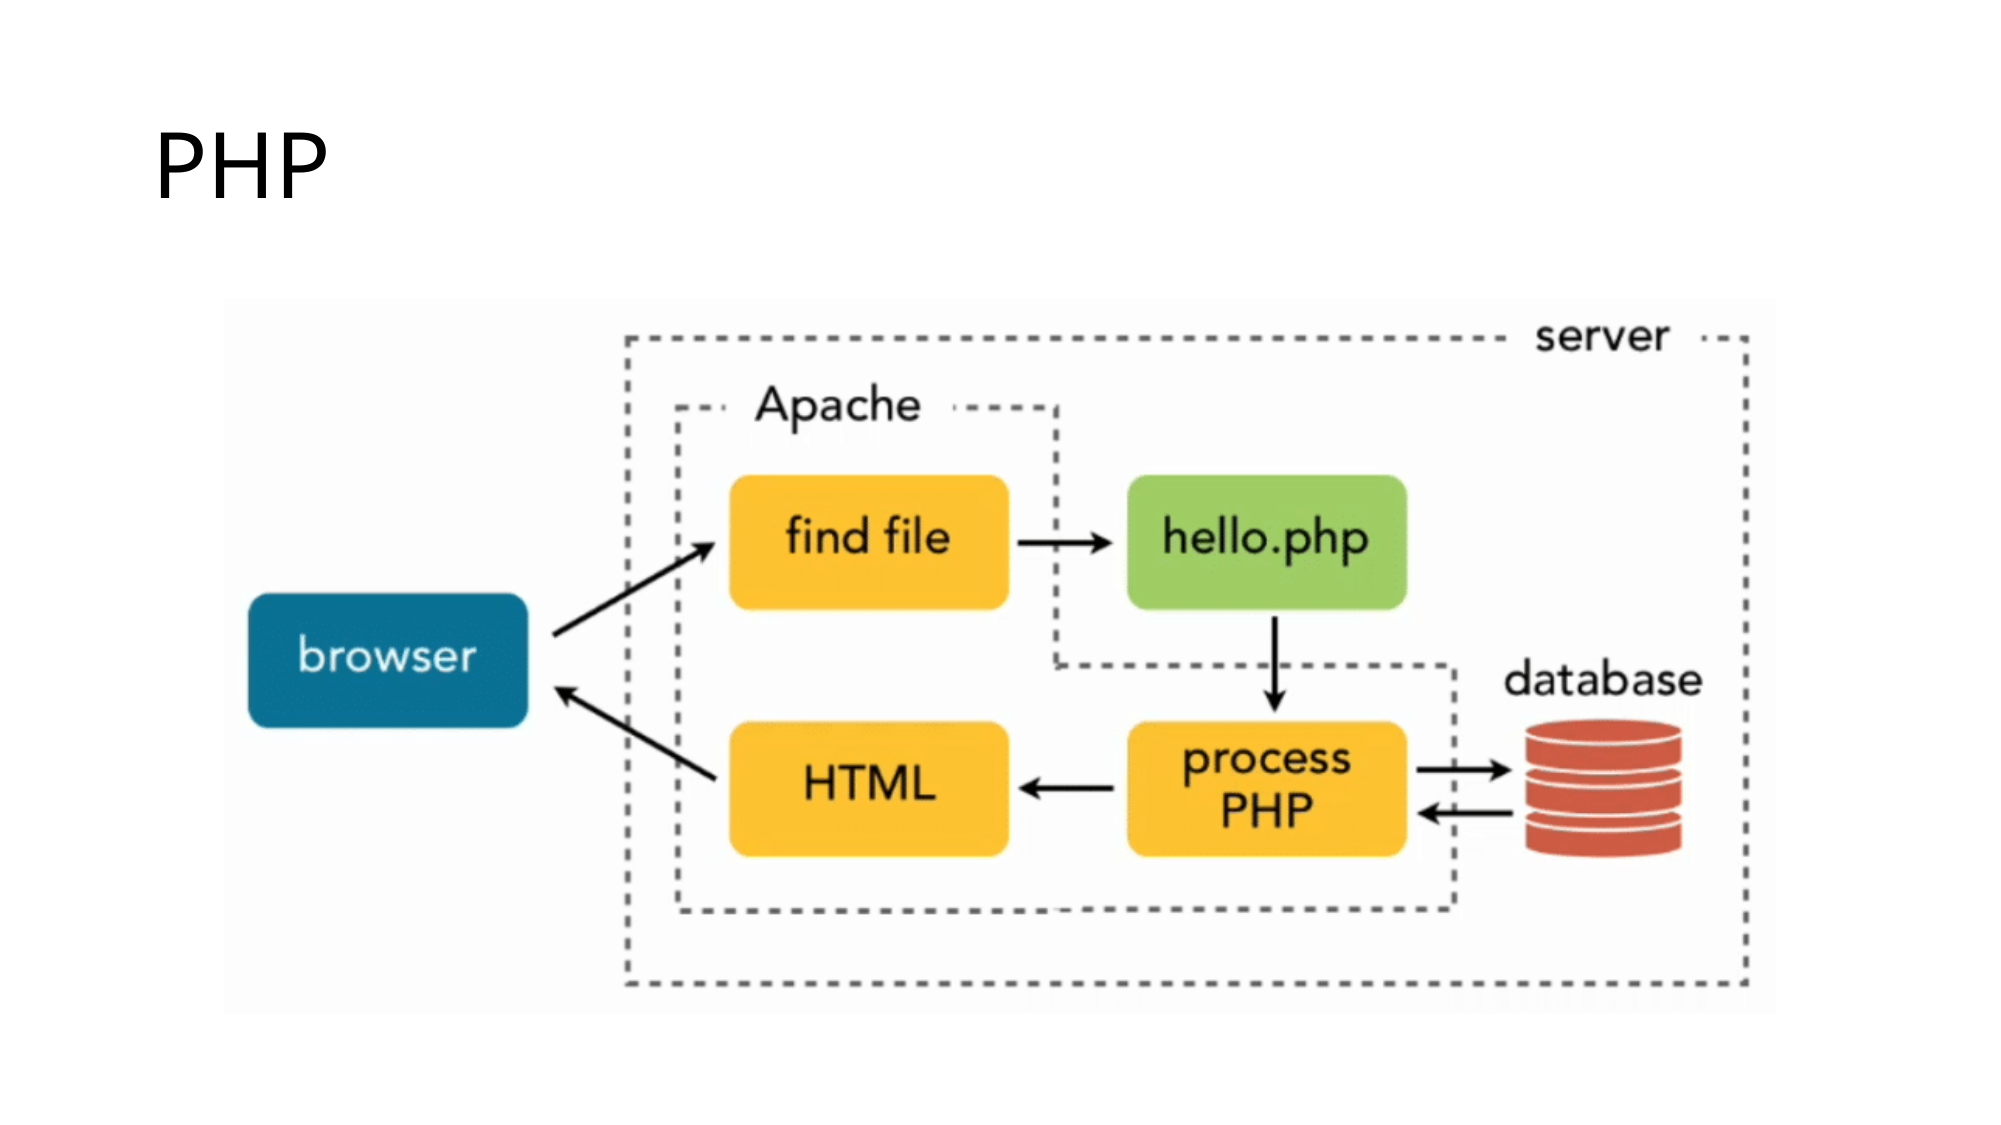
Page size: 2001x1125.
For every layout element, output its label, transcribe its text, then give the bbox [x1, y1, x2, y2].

title PHP [137, 59, 1863, 278]
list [224, 299, 1776, 1014]
